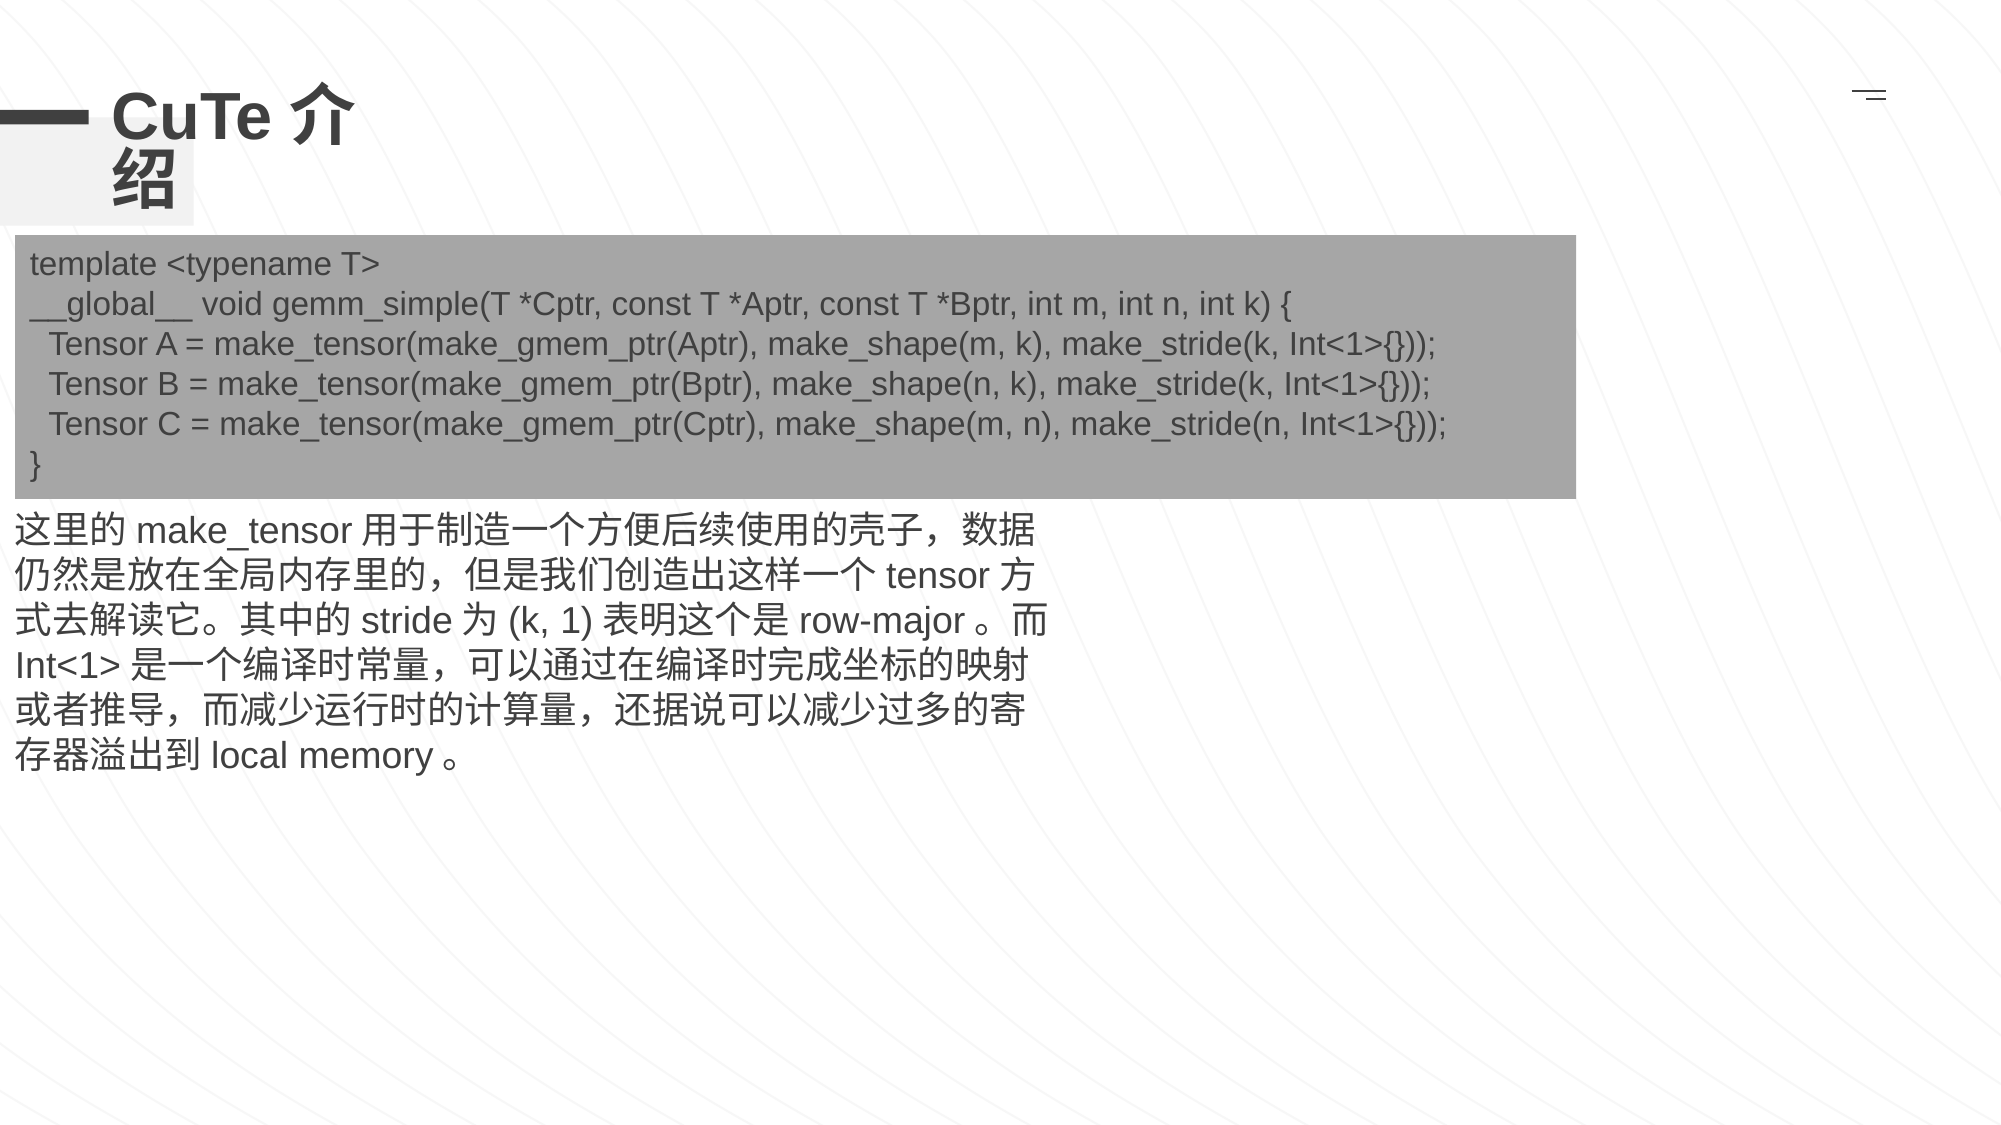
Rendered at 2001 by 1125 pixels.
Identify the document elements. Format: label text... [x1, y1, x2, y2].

text_box 这里的make_tensor用于制造一个方便后续使用的壳子，数据仍然是放在全局内存里的，但是我们创造出这样一个tensor方式去解读它。其中的stride为(k, 1)表明这个是row-major。而Int<1>是一个编译时常量，可以通过在编译时完成坐标的映射或者推导，而减少运行时的计算量，还据说可以减少过多的寄存器溢出到local memory。 [0, 499, 1072, 802]
text_box template <typename T> __global__ void gemm_simple(T *Cptr, const T *Aptr, const T *Bptr, int m, int n, int k) { Tensor A = make_tensor(make_gmem_ptr(Aptr), make_shape(m, k), make_stride(k, Int<1>{})); Tensor B = make_tensor(make_gmem_ptr(Bptr), make_shape(n, k), make_stride(k, Int<1>{})); Tensor C = make_tensor(make_gmem_ptr(Cptr), make_shape(m, n), make_stride(n, Int<1>{})); } [15, 235, 1577, 499]
title CuTe介绍 [96, 81, 422, 161]
